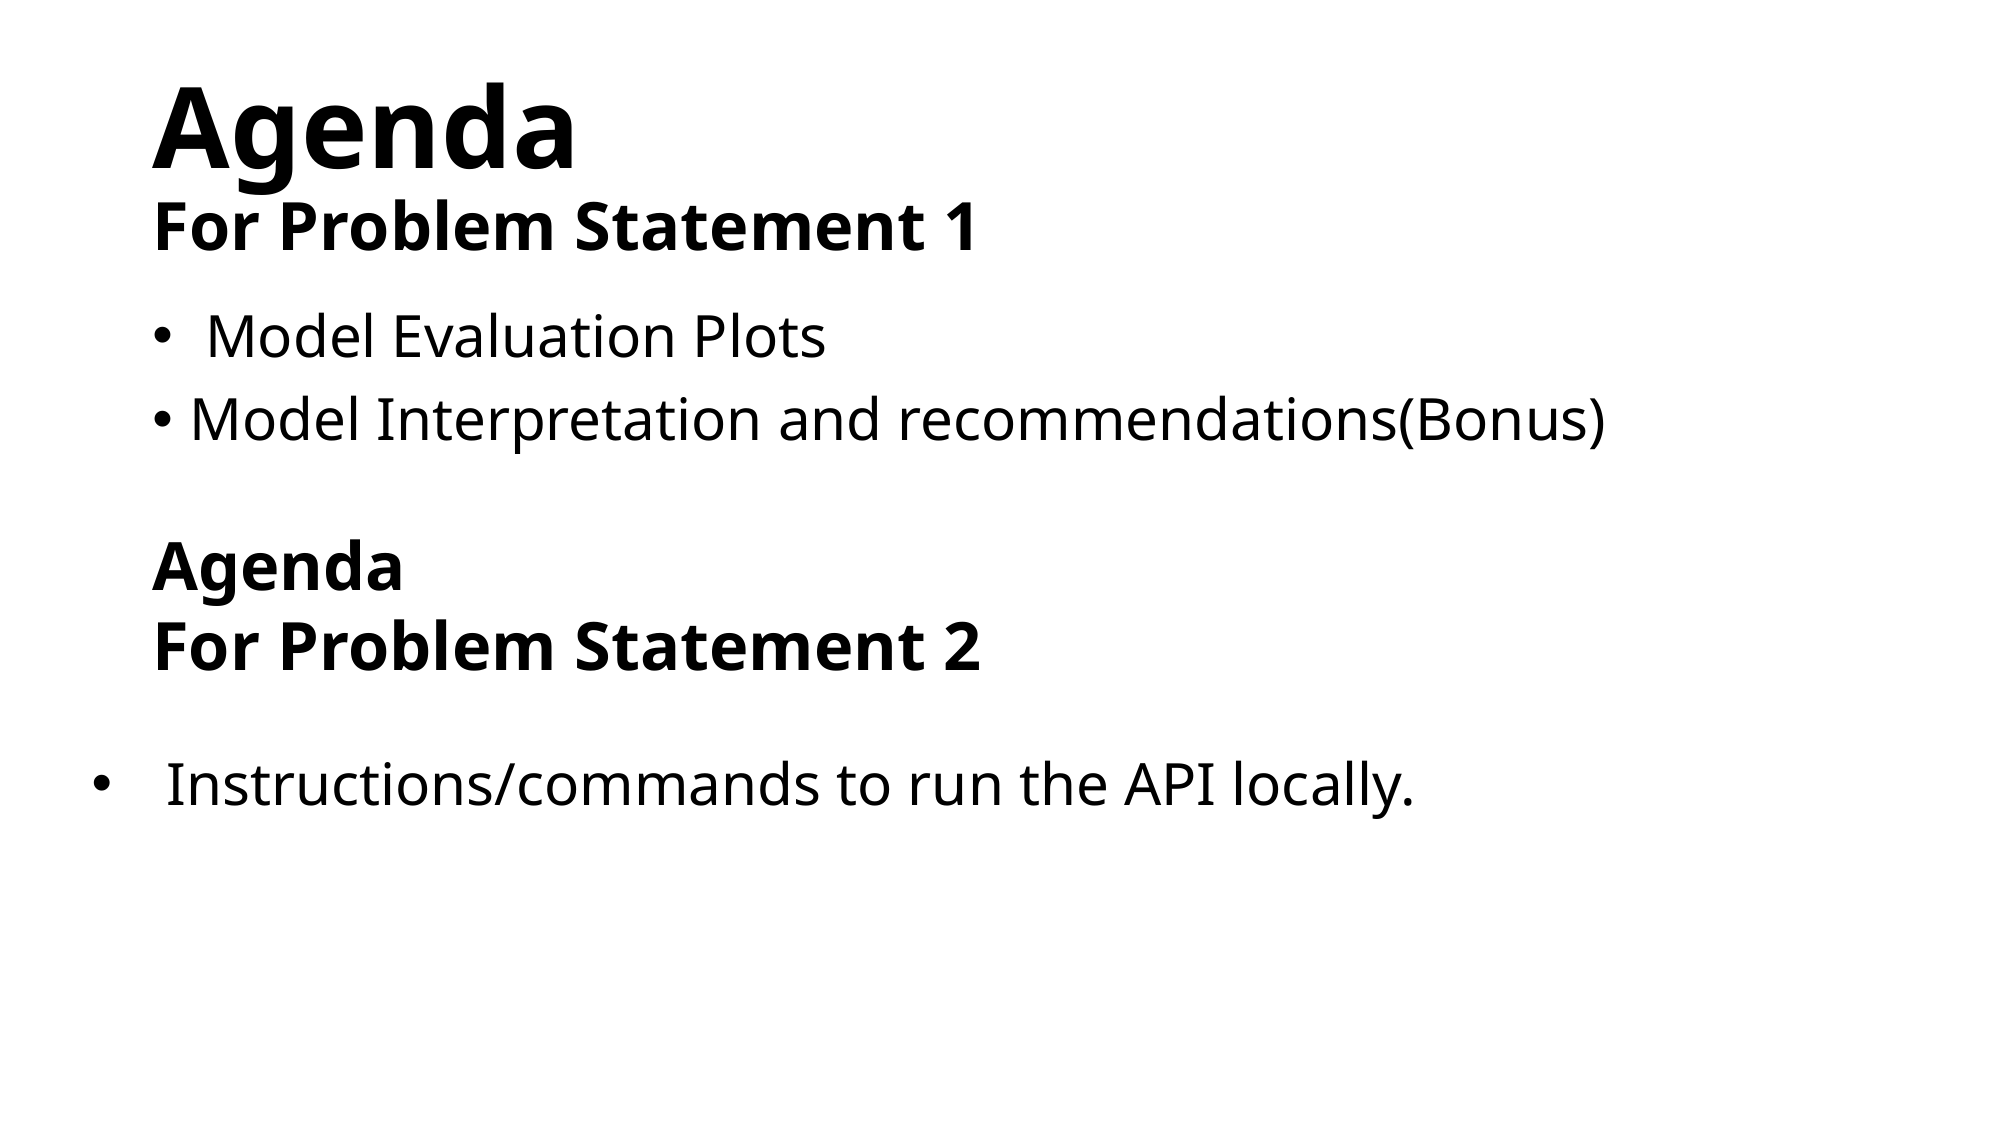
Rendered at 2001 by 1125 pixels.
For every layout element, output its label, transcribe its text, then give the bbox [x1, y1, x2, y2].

text_box Agenda For Problem Statement 2 [137, 516, 1138, 691]
list Model Evaluation Plots Model Interpretation and recommendations(Bonus) [137, 299, 1863, 517]
text_box Instructions/commands to run the API locally. [76, 739, 1431, 825]
title Agenda For Problem Statement 1 [137, 59, 1863, 278]
